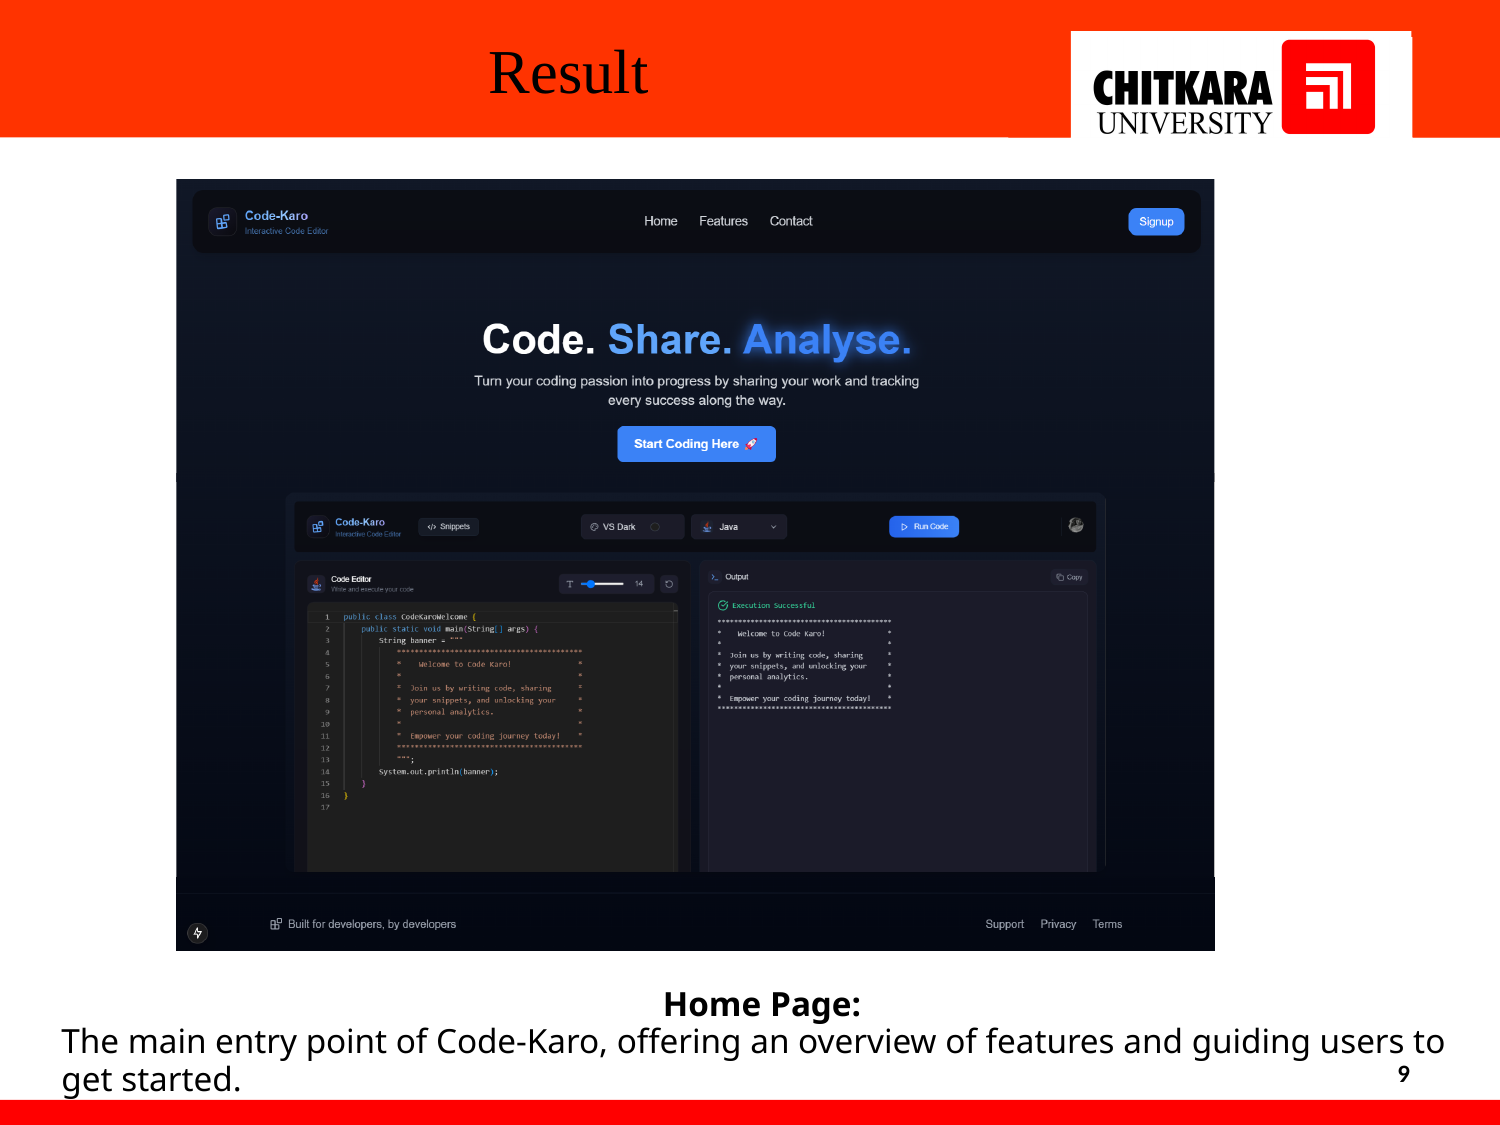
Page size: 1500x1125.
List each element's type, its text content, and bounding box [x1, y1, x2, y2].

text_box Home Page: The main entry point of Code-Karo, offering an overview of features and guiding users to get started. [46, 975, 1478, 1125]
text_box Result [75, 0, 1063, 138]
picture [1074, 37, 1390, 138]
picture [176, 178, 1215, 951]
